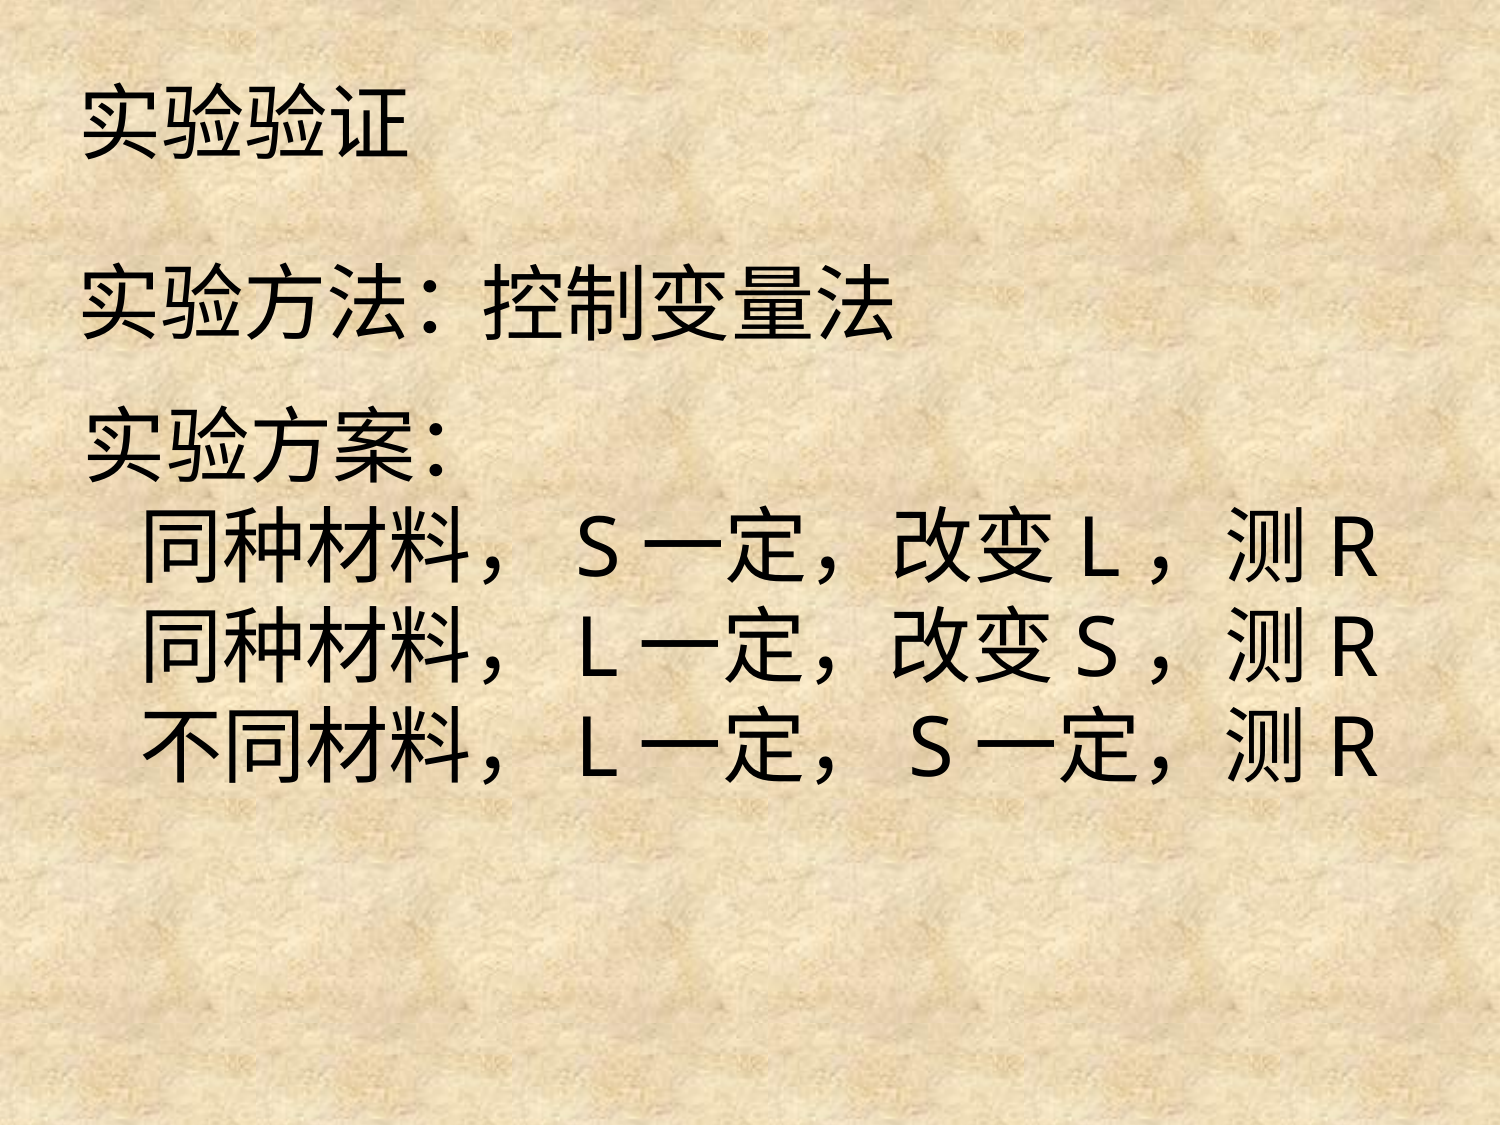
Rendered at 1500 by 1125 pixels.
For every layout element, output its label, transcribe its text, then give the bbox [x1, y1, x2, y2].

text_box 实验方法： [62, 242, 514, 358]
text_box 控制变量法 [466, 243, 987, 359]
text_box 实验方案： 同种材料，S一定，改变L，测R 同种材料，L一定，改变S，测R 不同材料，L一定，S一定，测R [29, 385, 1467, 800]
text_box 实验验证 [24, 62, 625, 178]
picture [0, 0, 1500, 1125]
